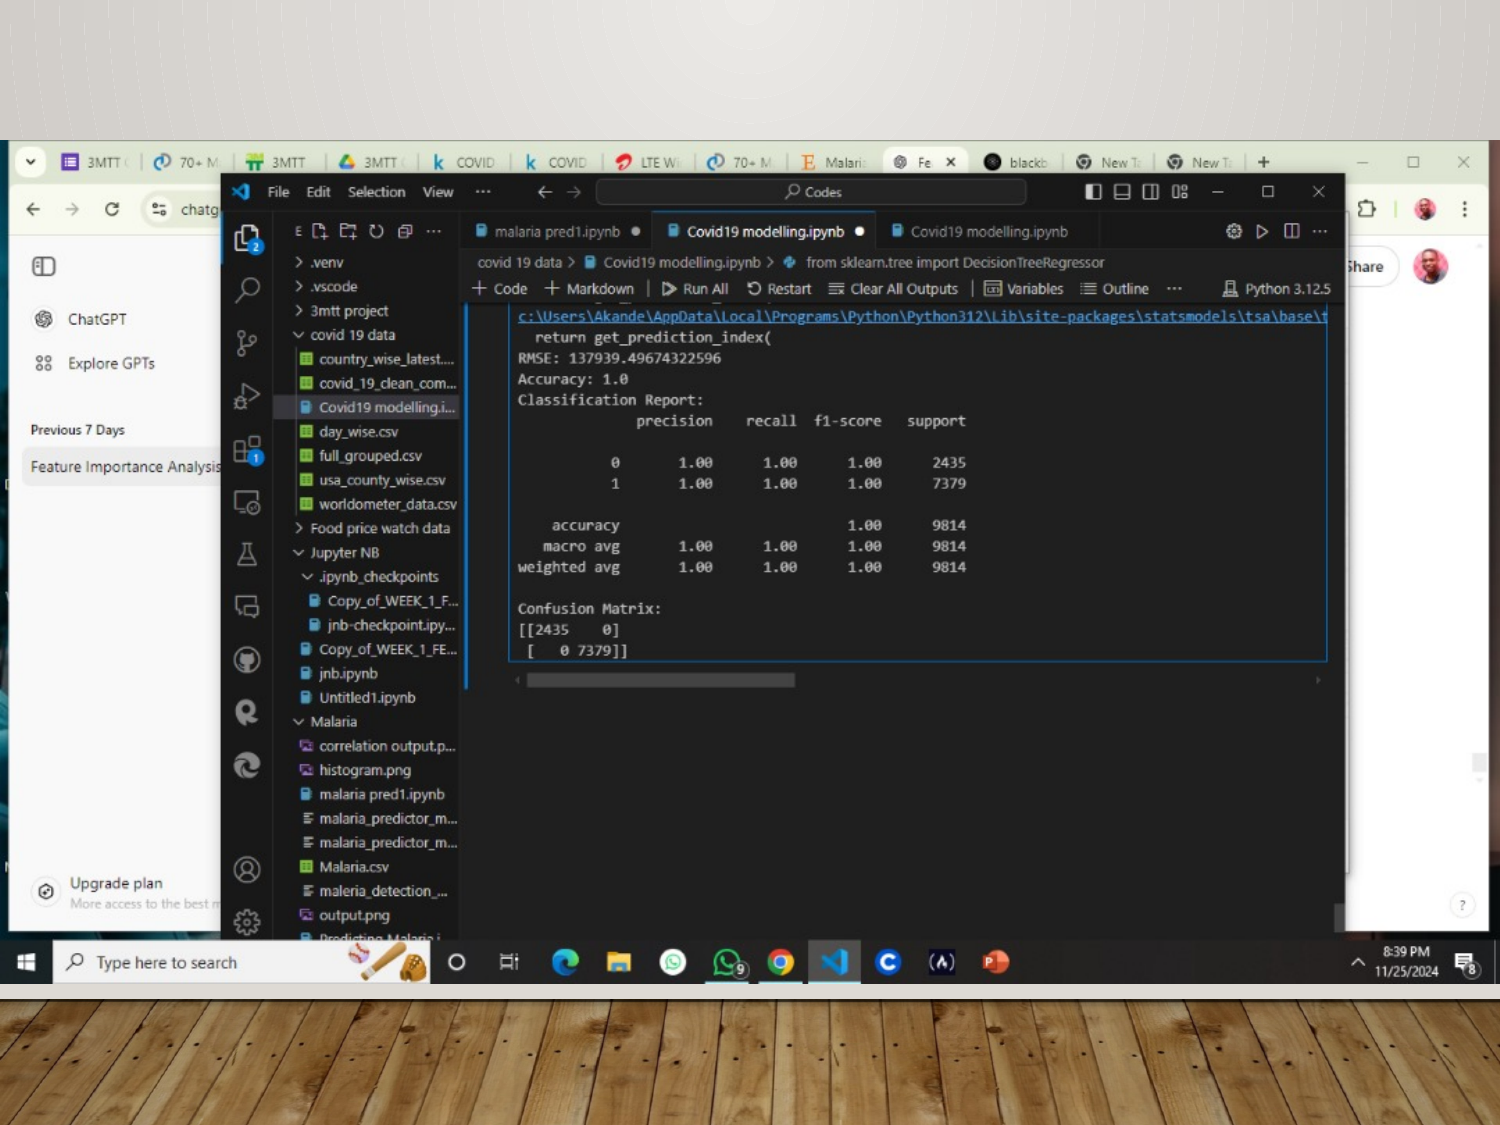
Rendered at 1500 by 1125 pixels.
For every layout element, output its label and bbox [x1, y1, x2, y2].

picture [0, 140, 1500, 985]
picture [0, 999, 1500, 1125]
